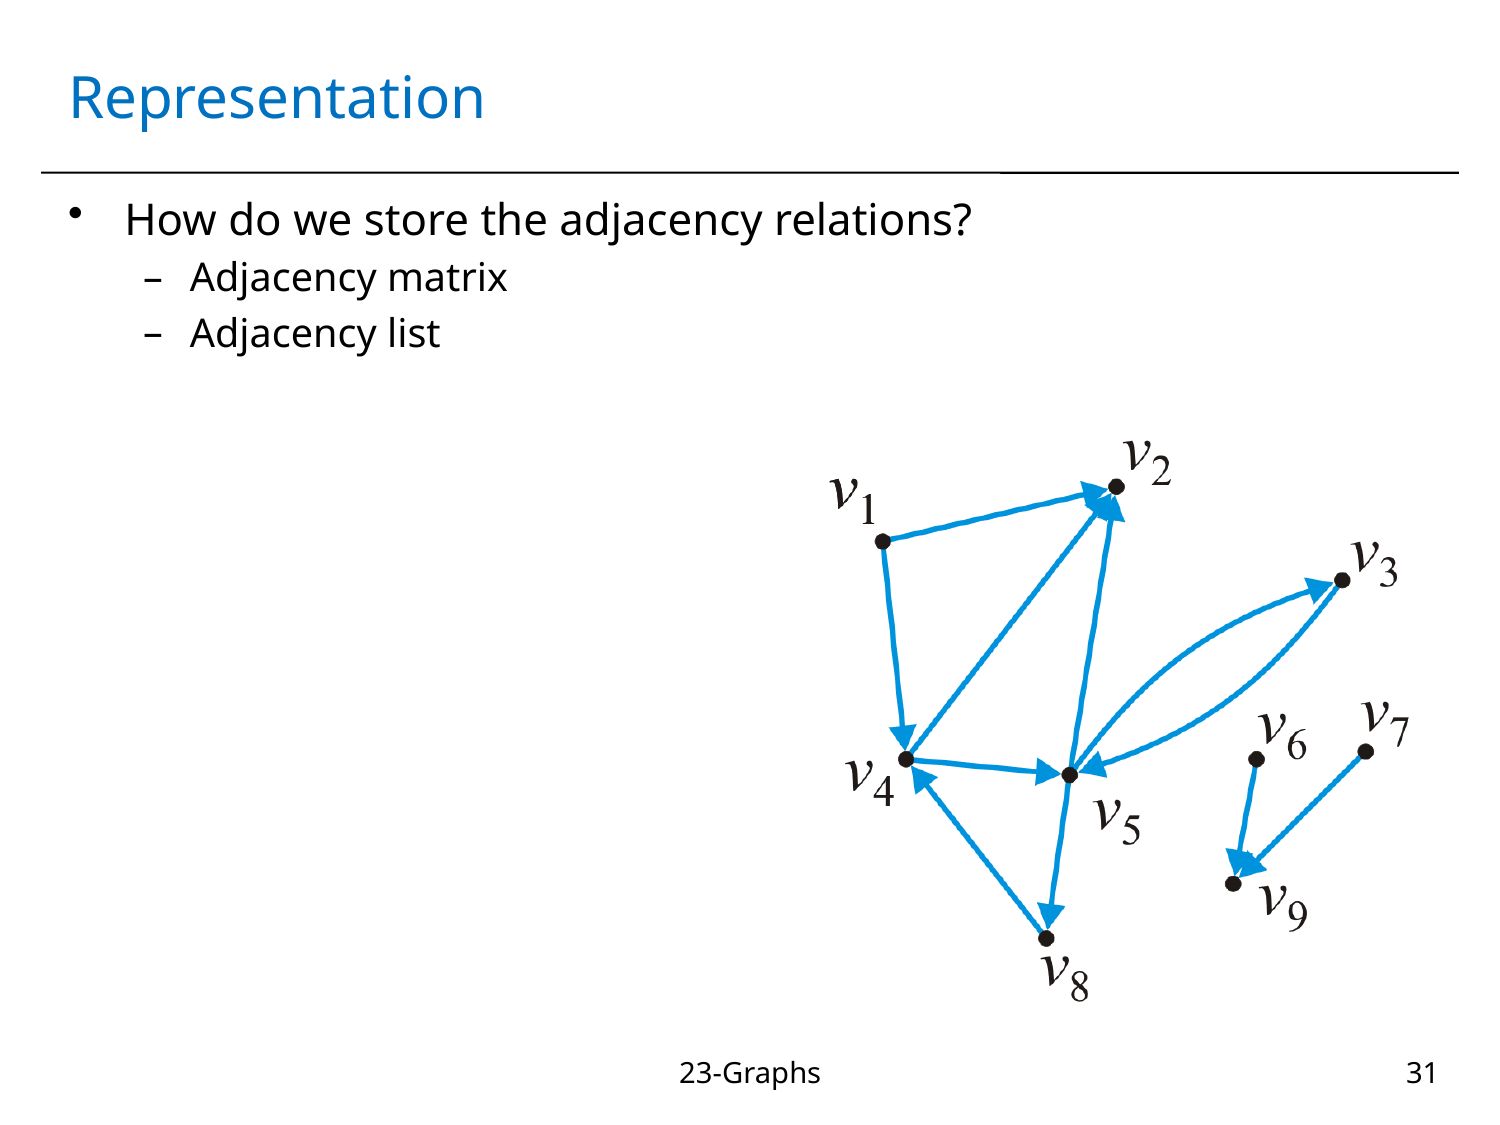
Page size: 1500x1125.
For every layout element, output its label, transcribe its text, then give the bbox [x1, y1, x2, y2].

list How do we store the adjacency relations? Adjacency matrix Adjacency list [52, 184, 1448, 1024]
footer 23-Graphs [502, 1046, 999, 1125]
slide_number 31 [1104, 1046, 1455, 1125]
picture [820, 432, 1412, 1008]
title Representation [52, 30, 1448, 159]
